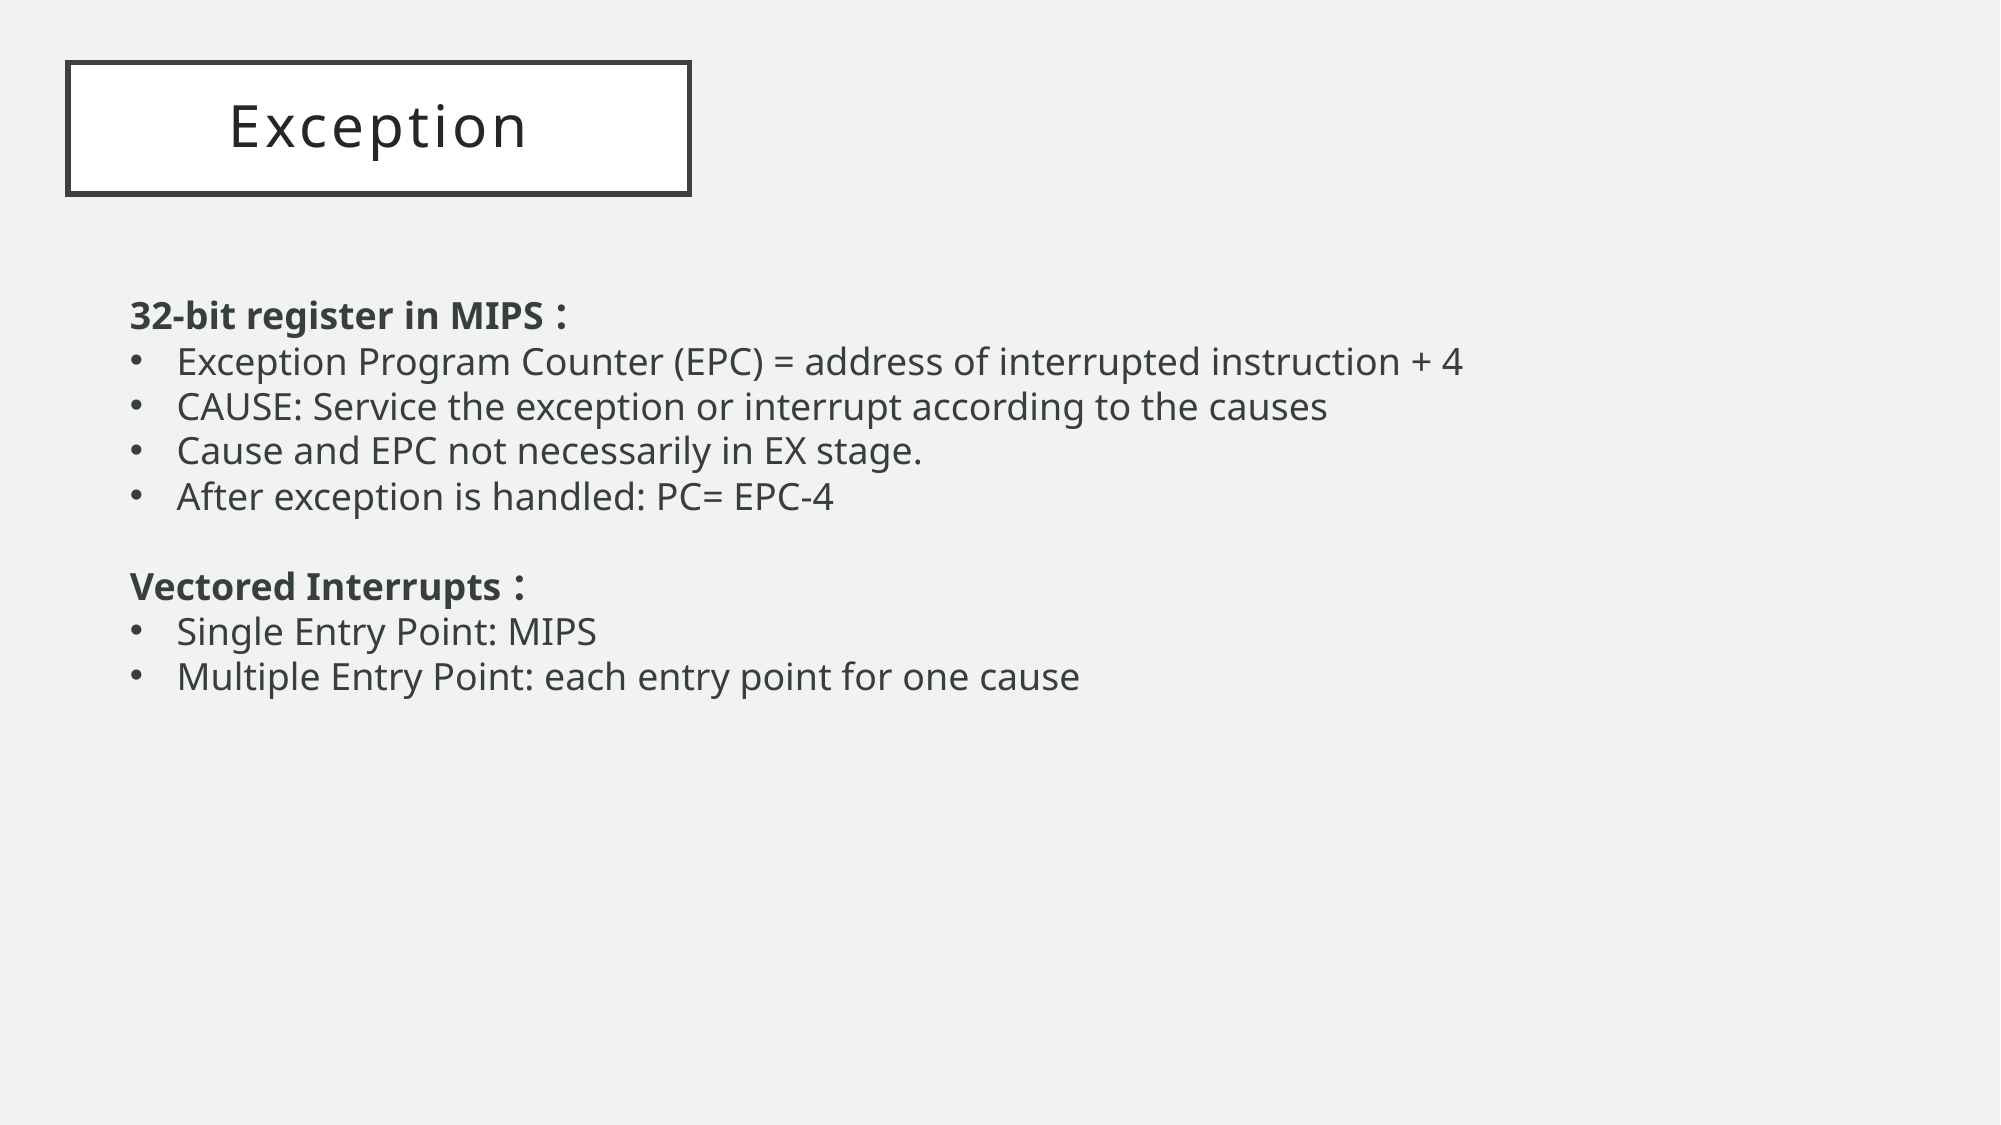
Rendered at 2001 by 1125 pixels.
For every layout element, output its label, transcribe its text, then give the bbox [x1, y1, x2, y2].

title Exception [65, 60, 692, 197]
text_box 32-bit register in MIPS： Exception Program Counter (EPC) = address of interrupted instruction + 4 CAUSE: Service the exception or interrupt according to the causes Cause and EPC not necessarily in EX stage. After exception is handled: PC= EPC-4 Vectored Interrupts： Single Entry Point: MIPS Multiple Entry Point: each entry point for one cause [115, 285, 1611, 840]
